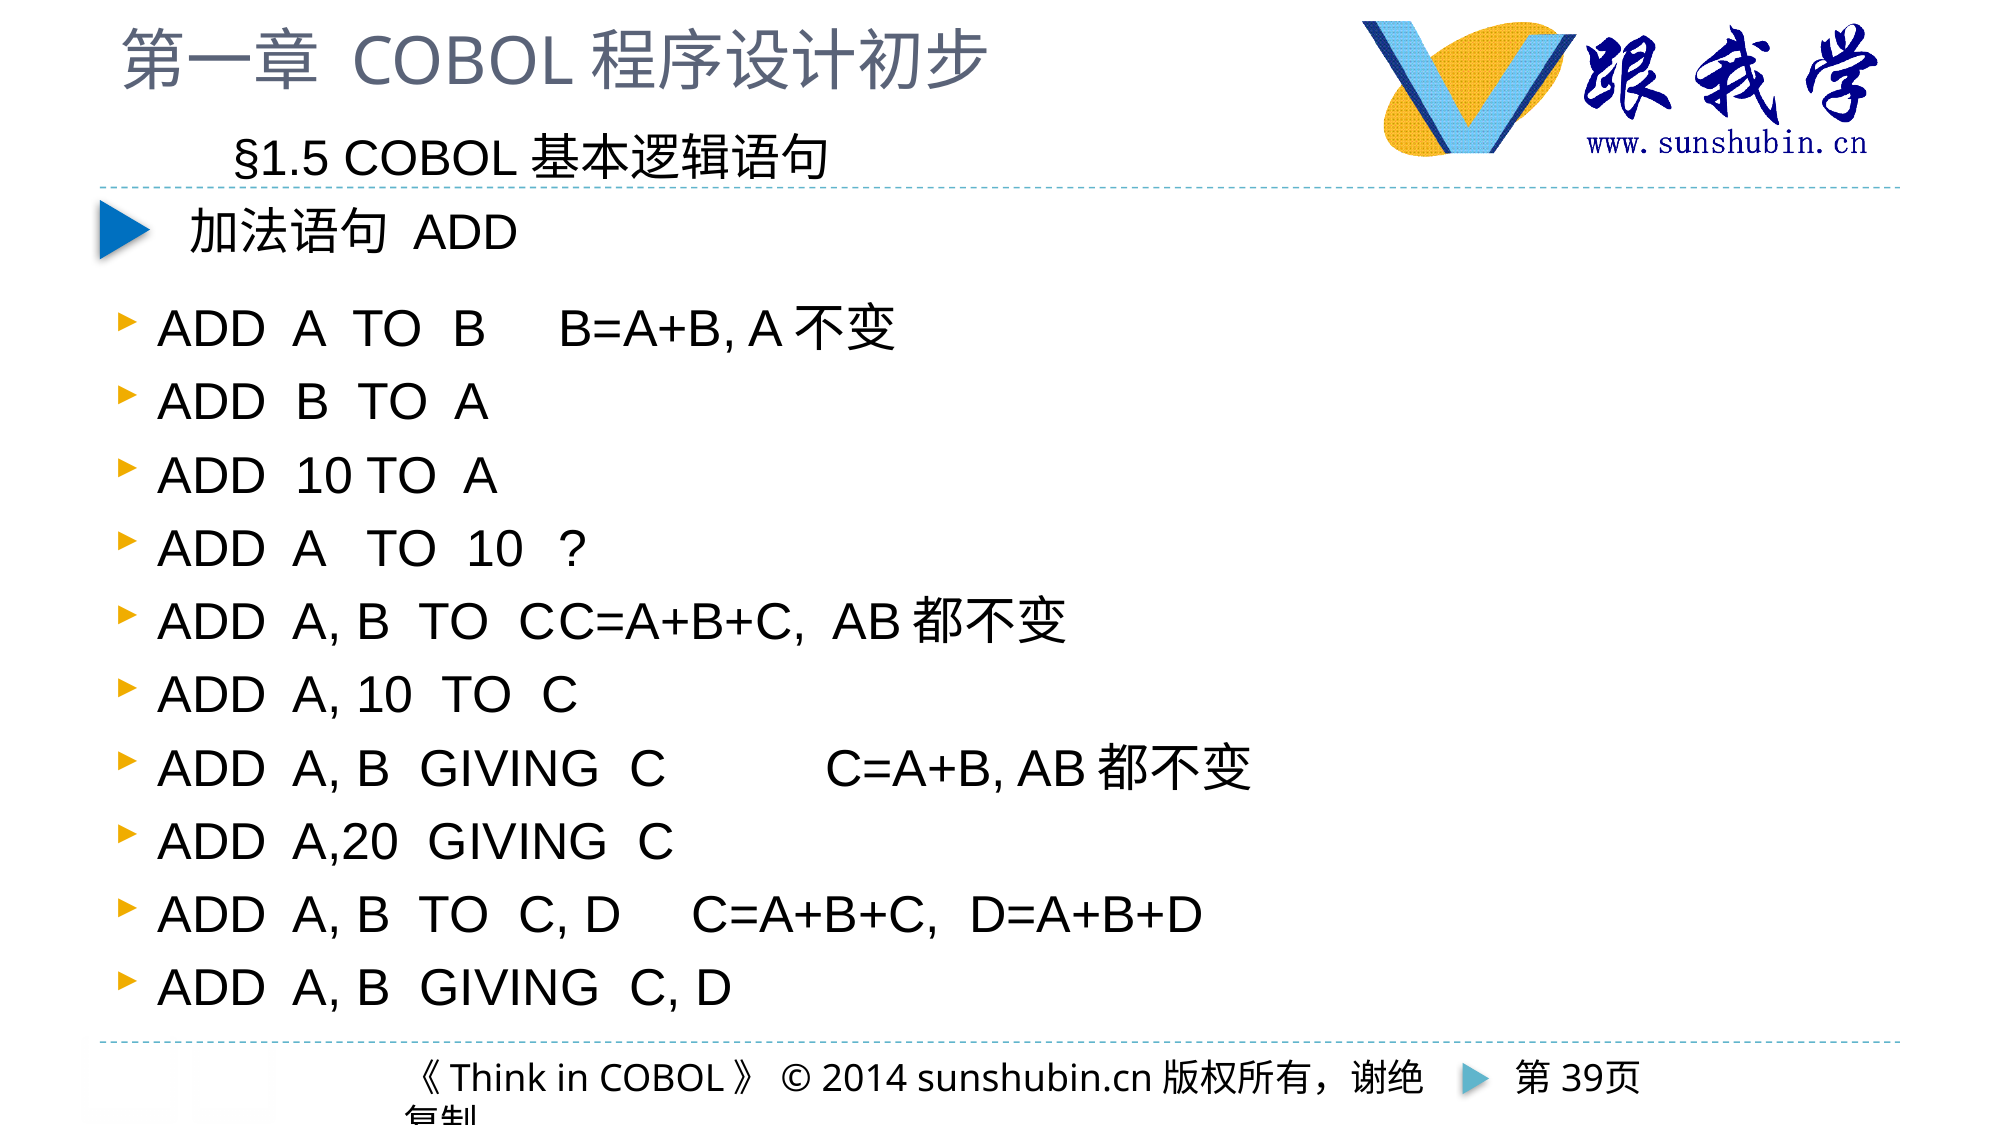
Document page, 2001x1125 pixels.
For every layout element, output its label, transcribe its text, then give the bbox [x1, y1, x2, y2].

title 第一章 COBOL程序设计初步 [105, 10, 1305, 99]
list ADD A TO B B=A+B, A不变 ADD B TO A ADD 10 TO A ADD A TO 10 ? ADD A, B TO C C=A+B+C, AB都不变 ADD A, 10 TO C ADD A, B GIVING C C=A+B, AB都不变 ADD A,20 GIVING C ADD A, B TO C, D C=A+B+C, D=A+B+D ADD A, B GIVING C, D [99, 287, 1900, 1025]
list 加法语句 ADD [175, 192, 1305, 268]
list §1.5 COBOL基本逻辑语句 [217, 118, 1305, 182]
picture [1344, 0, 1900, 177]
